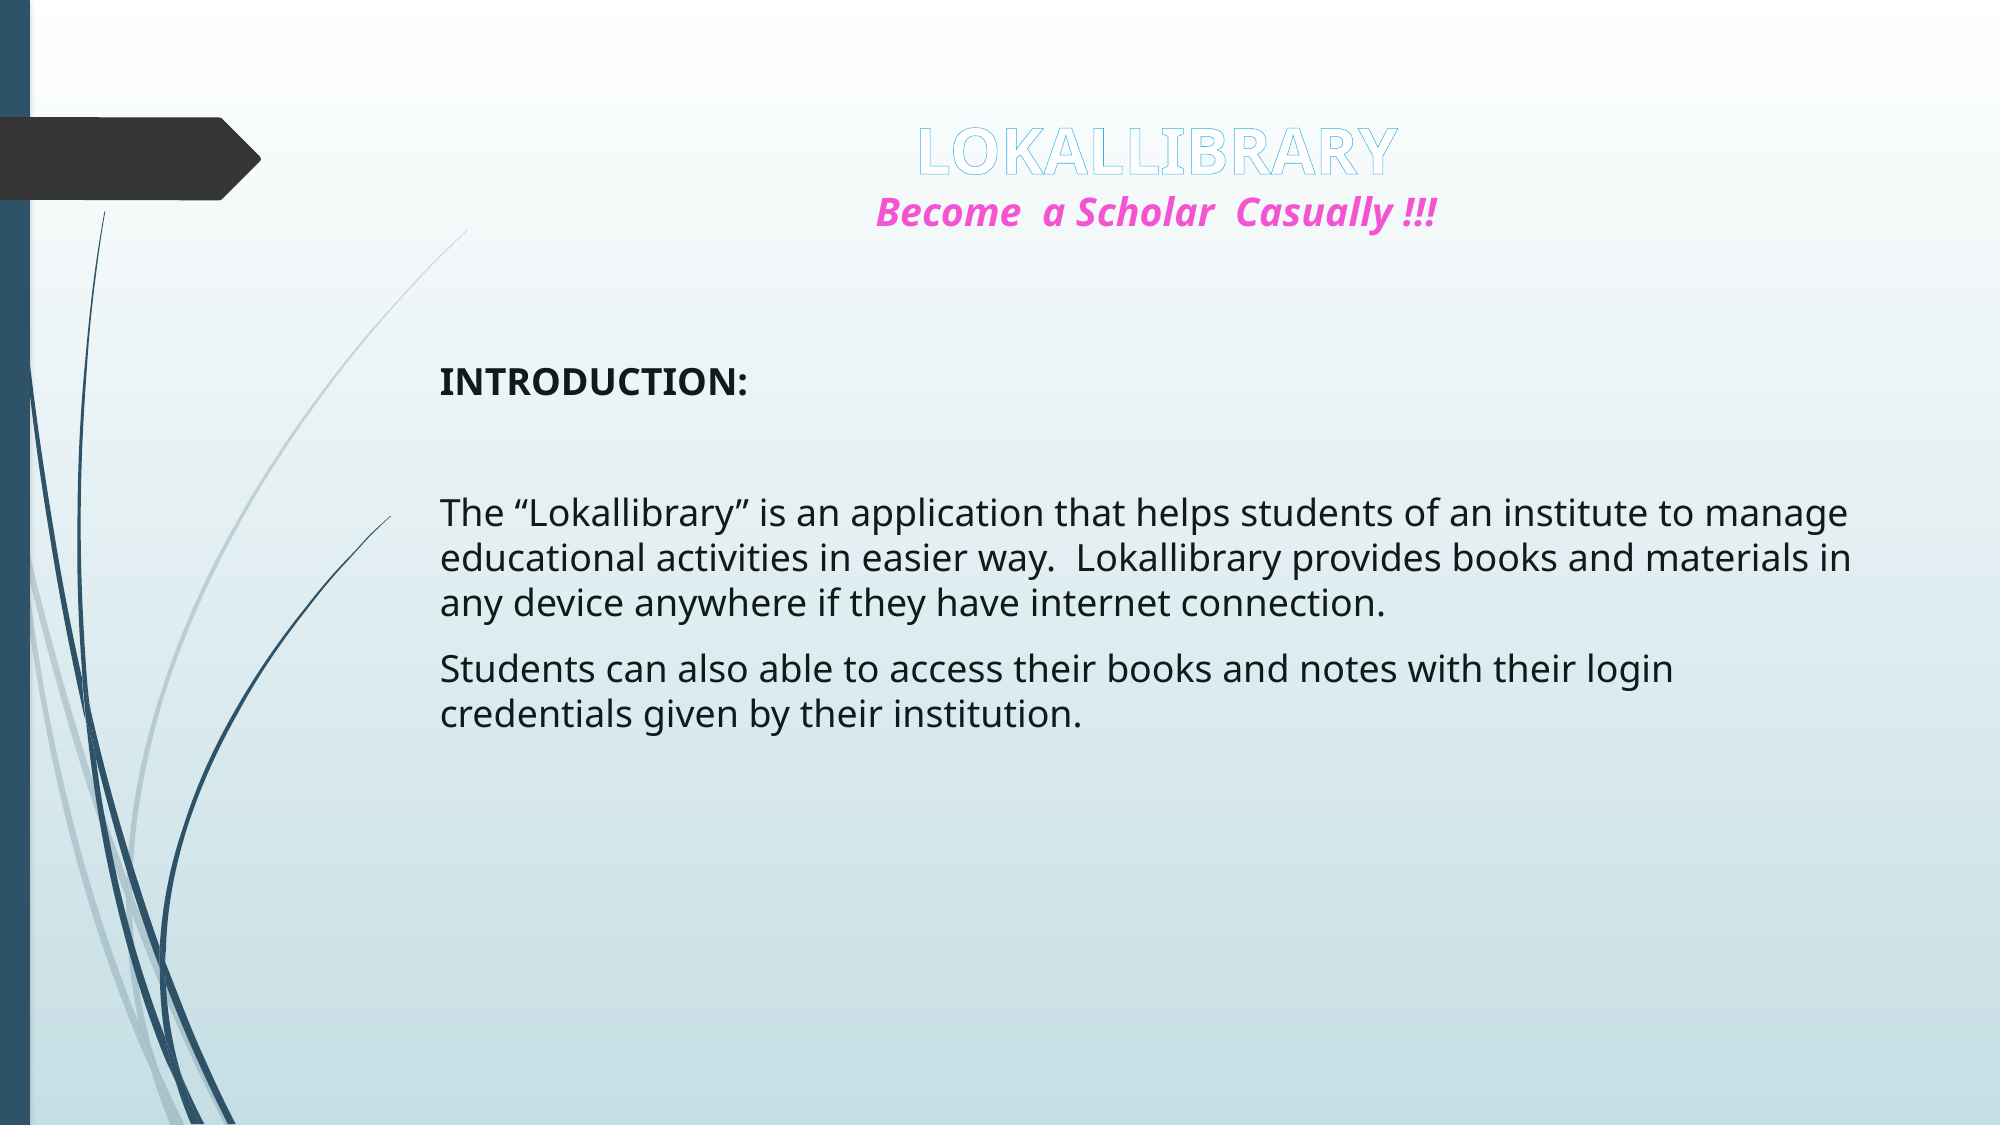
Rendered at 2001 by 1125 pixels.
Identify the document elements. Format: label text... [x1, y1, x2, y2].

title LOKALLIBRARY Become a Scholar Casually !!! [425, 102, 1888, 313]
list INTRODUCTION: The “Lokallibrary” is an application that helps students of an institute to manage educational activities in easier way. Lokallibrary provides books and materials in any device anywhere if they have internet connection. Students can also able to access their books and notes with their login credentials given by their institution. [424, 350, 1888, 970]
